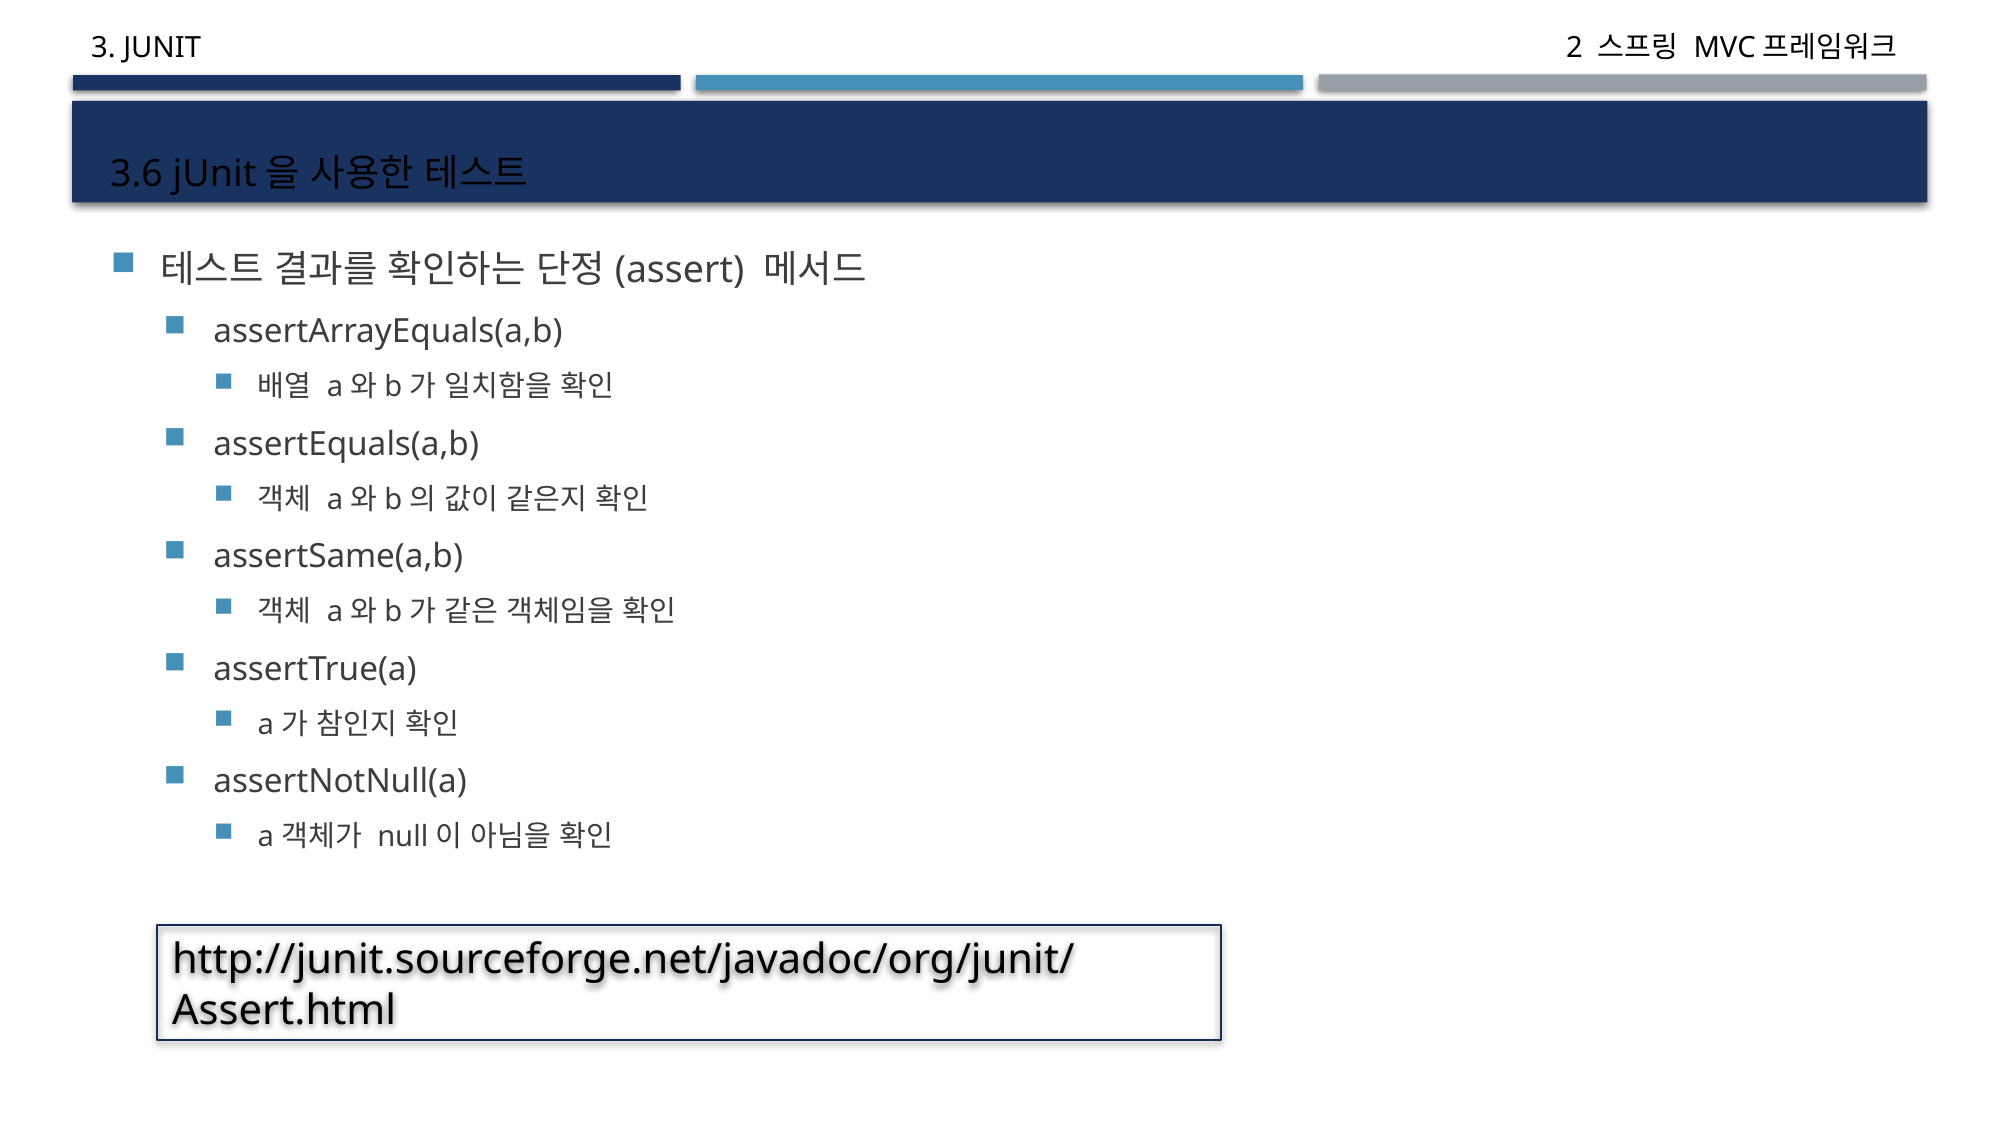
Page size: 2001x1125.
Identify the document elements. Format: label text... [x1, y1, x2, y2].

title 3.6 jUnit을 사용한 테스트 [95, 115, 1905, 202]
text_box http://junit.sourceforge.net/javadoc/org/junit/Assert.html [156, 924, 1222, 1041]
list 테스트 결과를 확인하는 단정(assert) 메서드 assertArrayEquals(a,b) 배열 a와b가 일치함을 확인 assertEquals(a,b) 객체 a와b의 값이 같은지 확인 assertSame(a,b) 객체 a와b가 같은 객체임을 확인 assertTrue(a) a가 참인지 확인 assertNotNull(a) a객체가 null이 아님을 확인 [95, 237, 1905, 1030]
text_box 3. JUNIT [76, 20, 677, 71]
